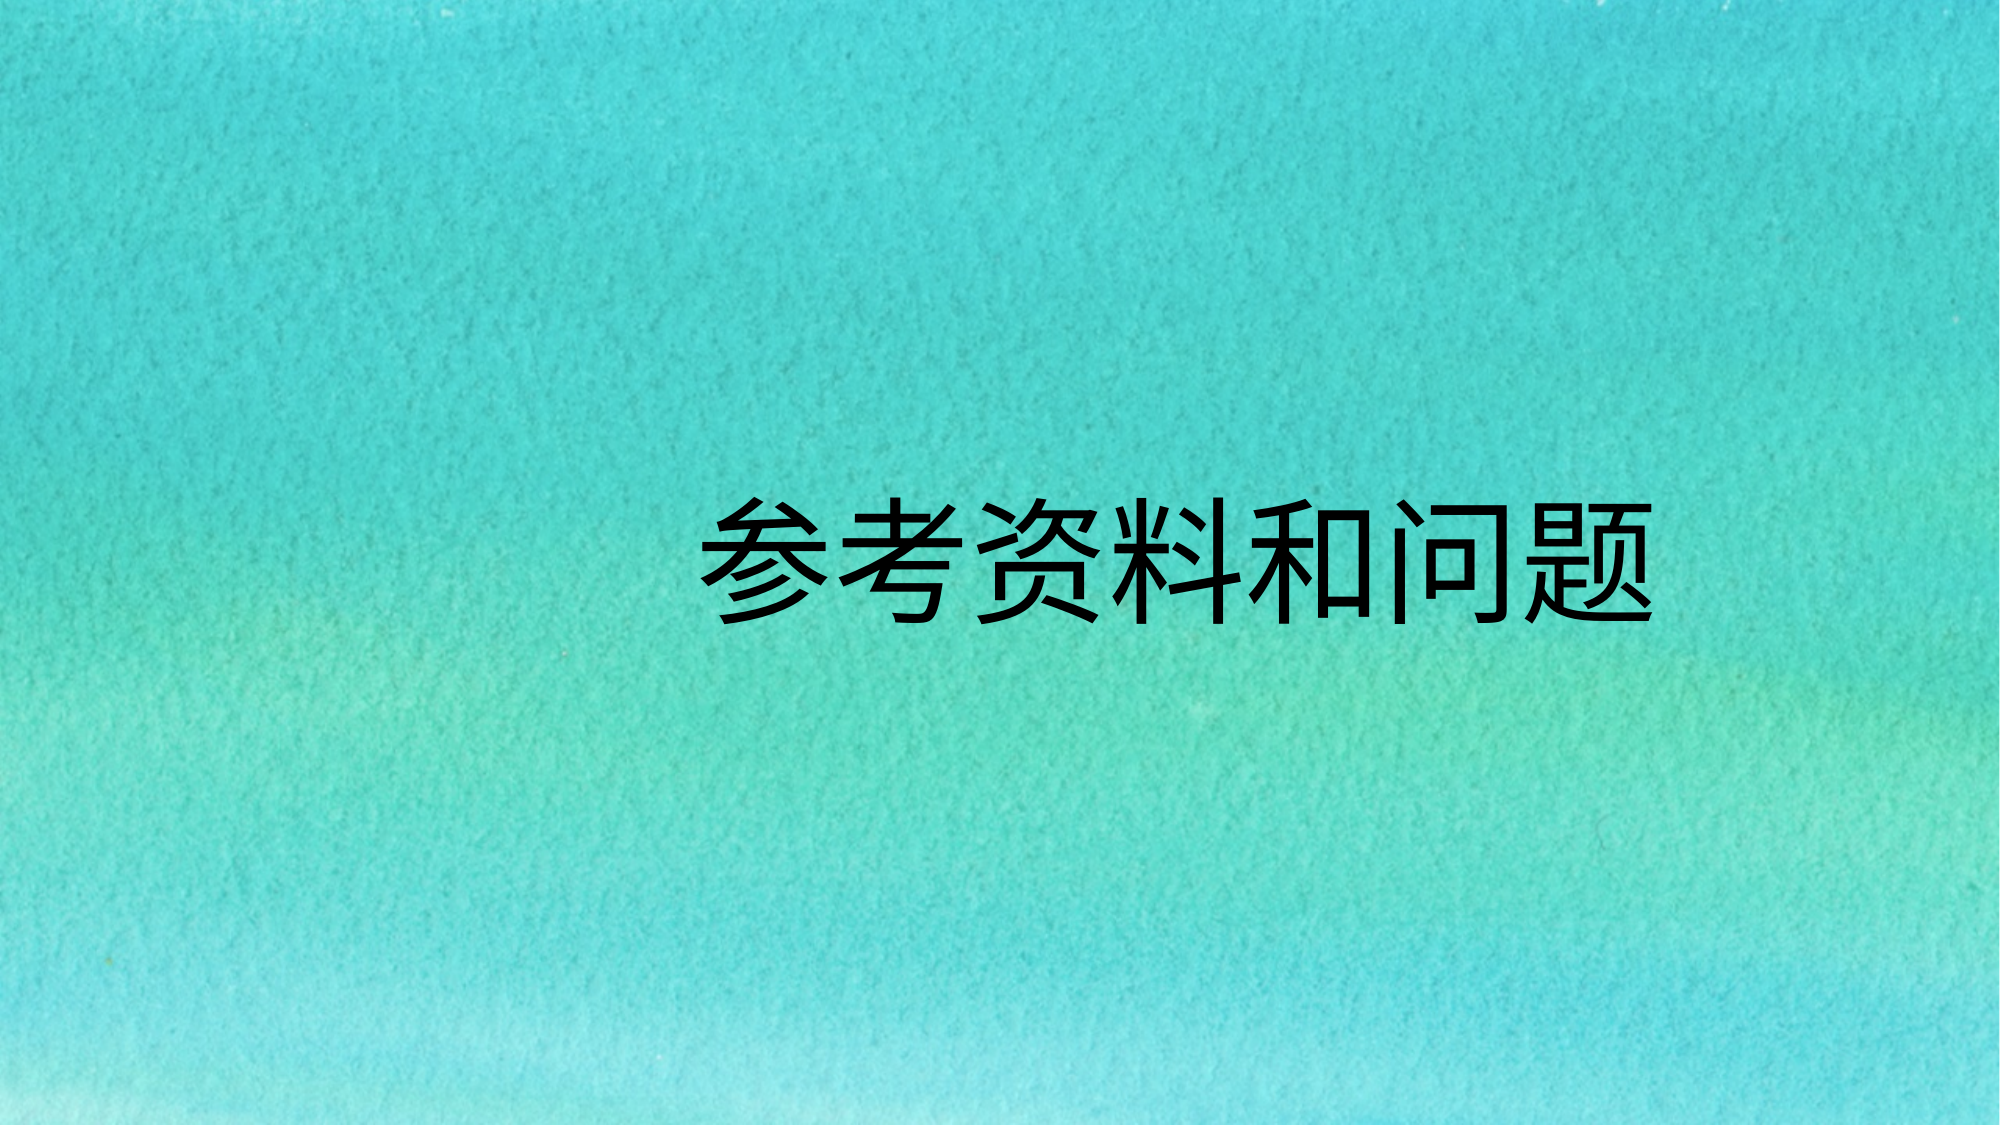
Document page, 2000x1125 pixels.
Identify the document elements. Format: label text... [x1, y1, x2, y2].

picture [0, 0, 2000, 1125]
title 参考资料和问题 [680, 432, 2000, 651]
